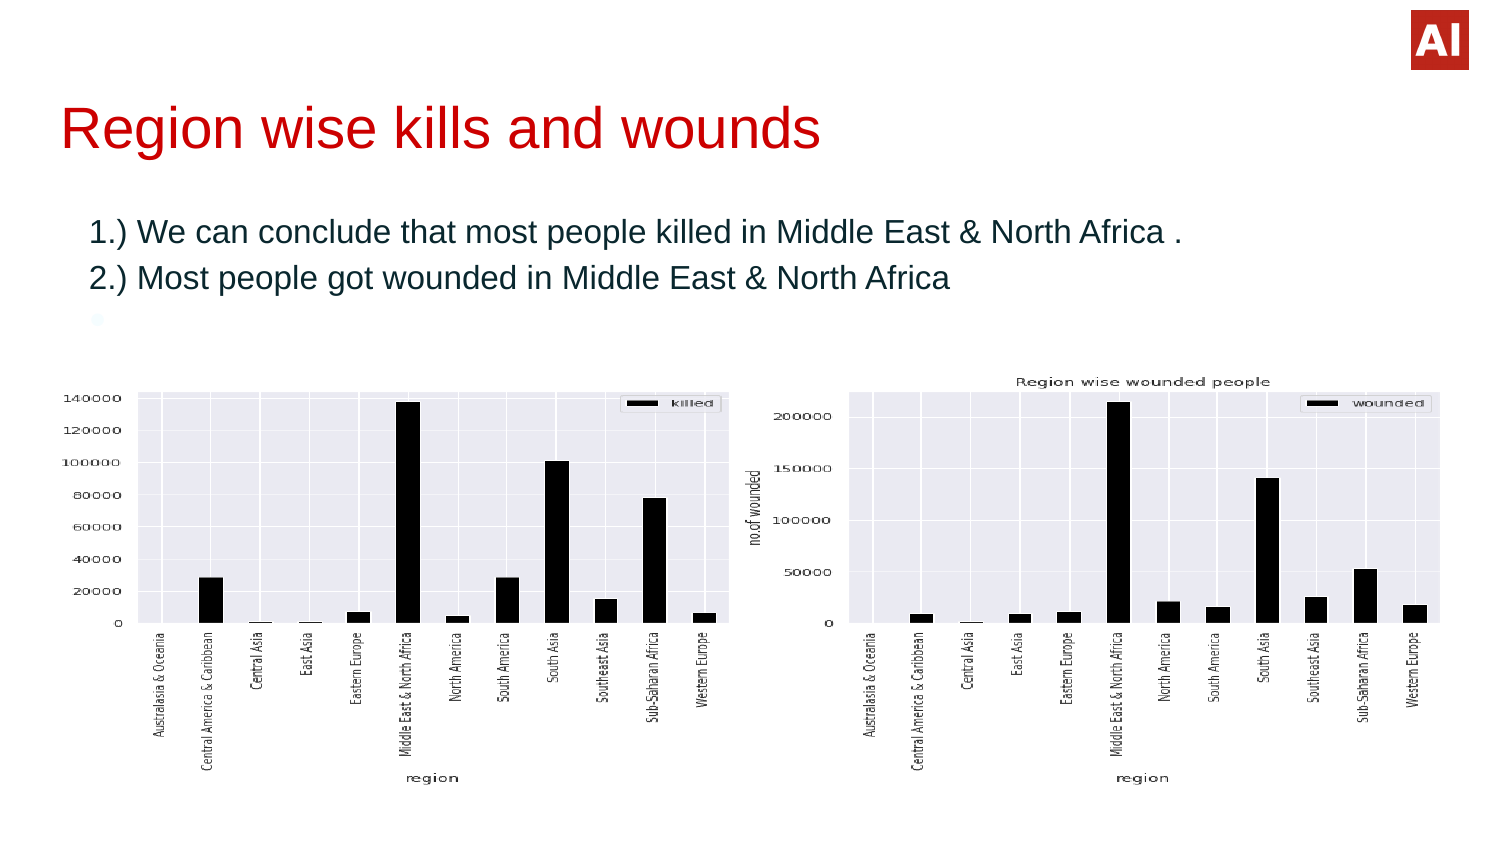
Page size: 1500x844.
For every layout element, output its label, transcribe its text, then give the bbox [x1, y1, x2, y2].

picture [1411, 10, 1469, 70]
list 1.) We can conclude that most people killed in Middle East & North Africa . 2.) Most people got wounded in Middle East & North Africa [51, 189, 1437, 370]
picture [50, 371, 1450, 790]
title Region wise kills and wounds [45, 75, 1443, 169]
